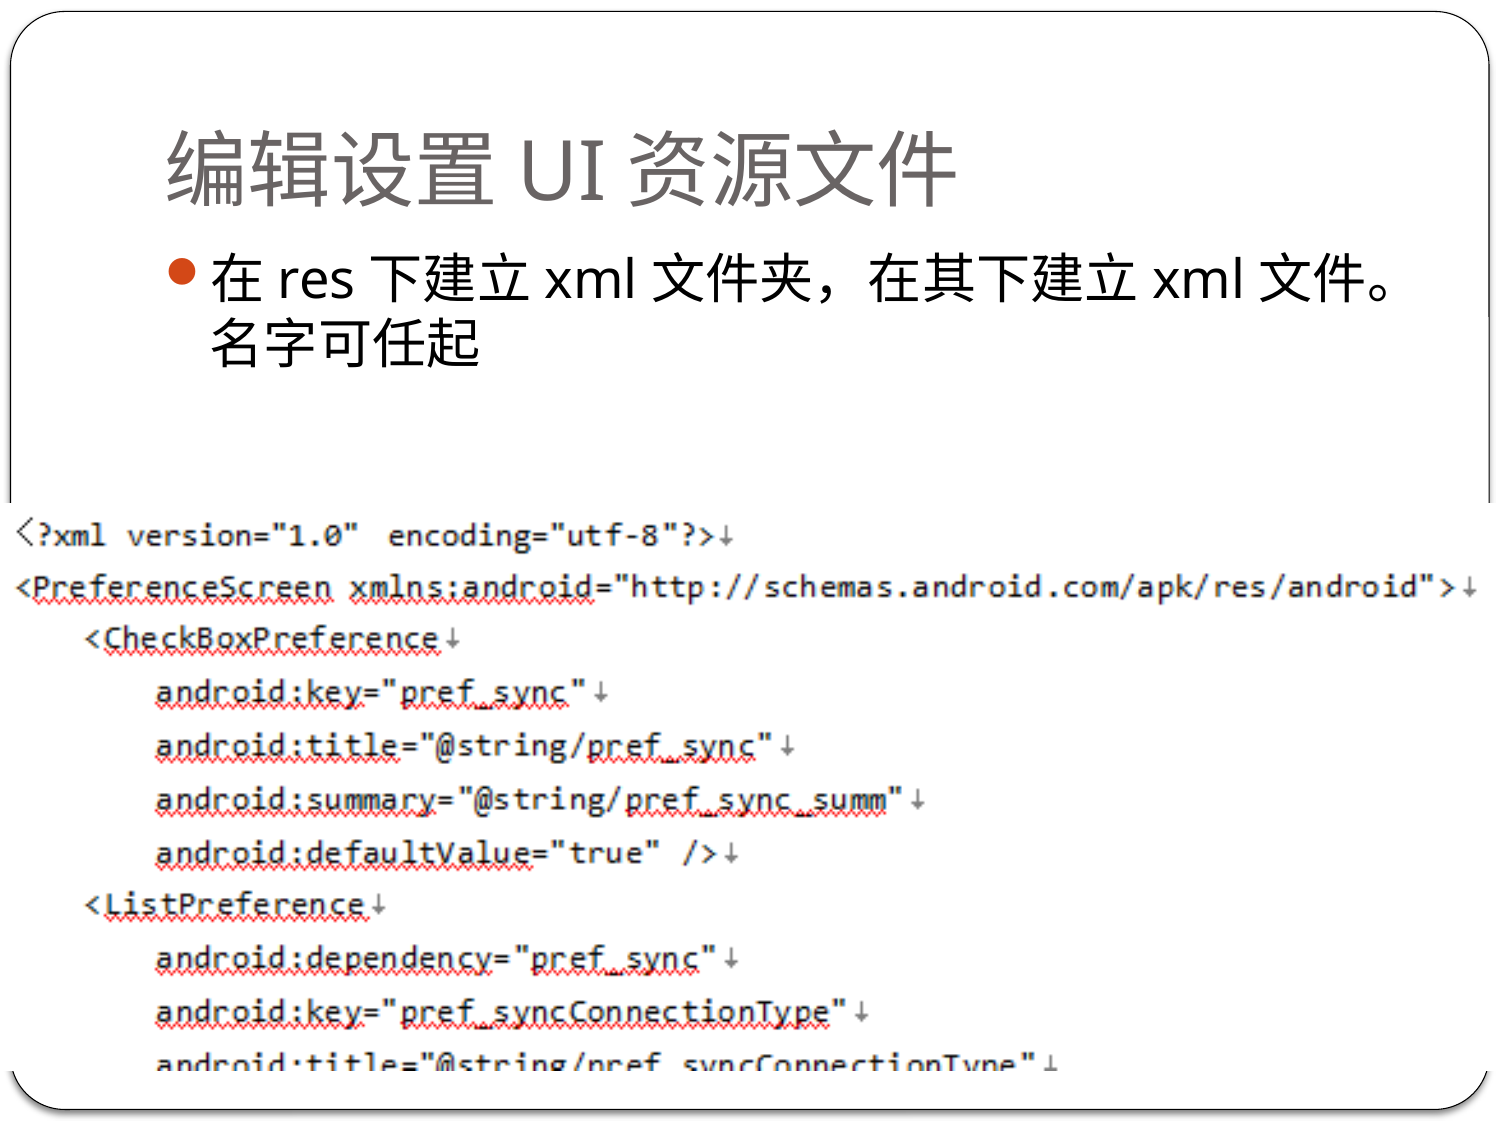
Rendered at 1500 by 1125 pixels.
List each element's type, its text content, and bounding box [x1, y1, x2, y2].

list 在res下建立xml文件夹，在其下建立xml文件。名字可任起 [150, 237, 1425, 501]
title 编辑设置UI资源文件 [150, 45, 1425, 233]
picture [0, 503, 1500, 1071]
